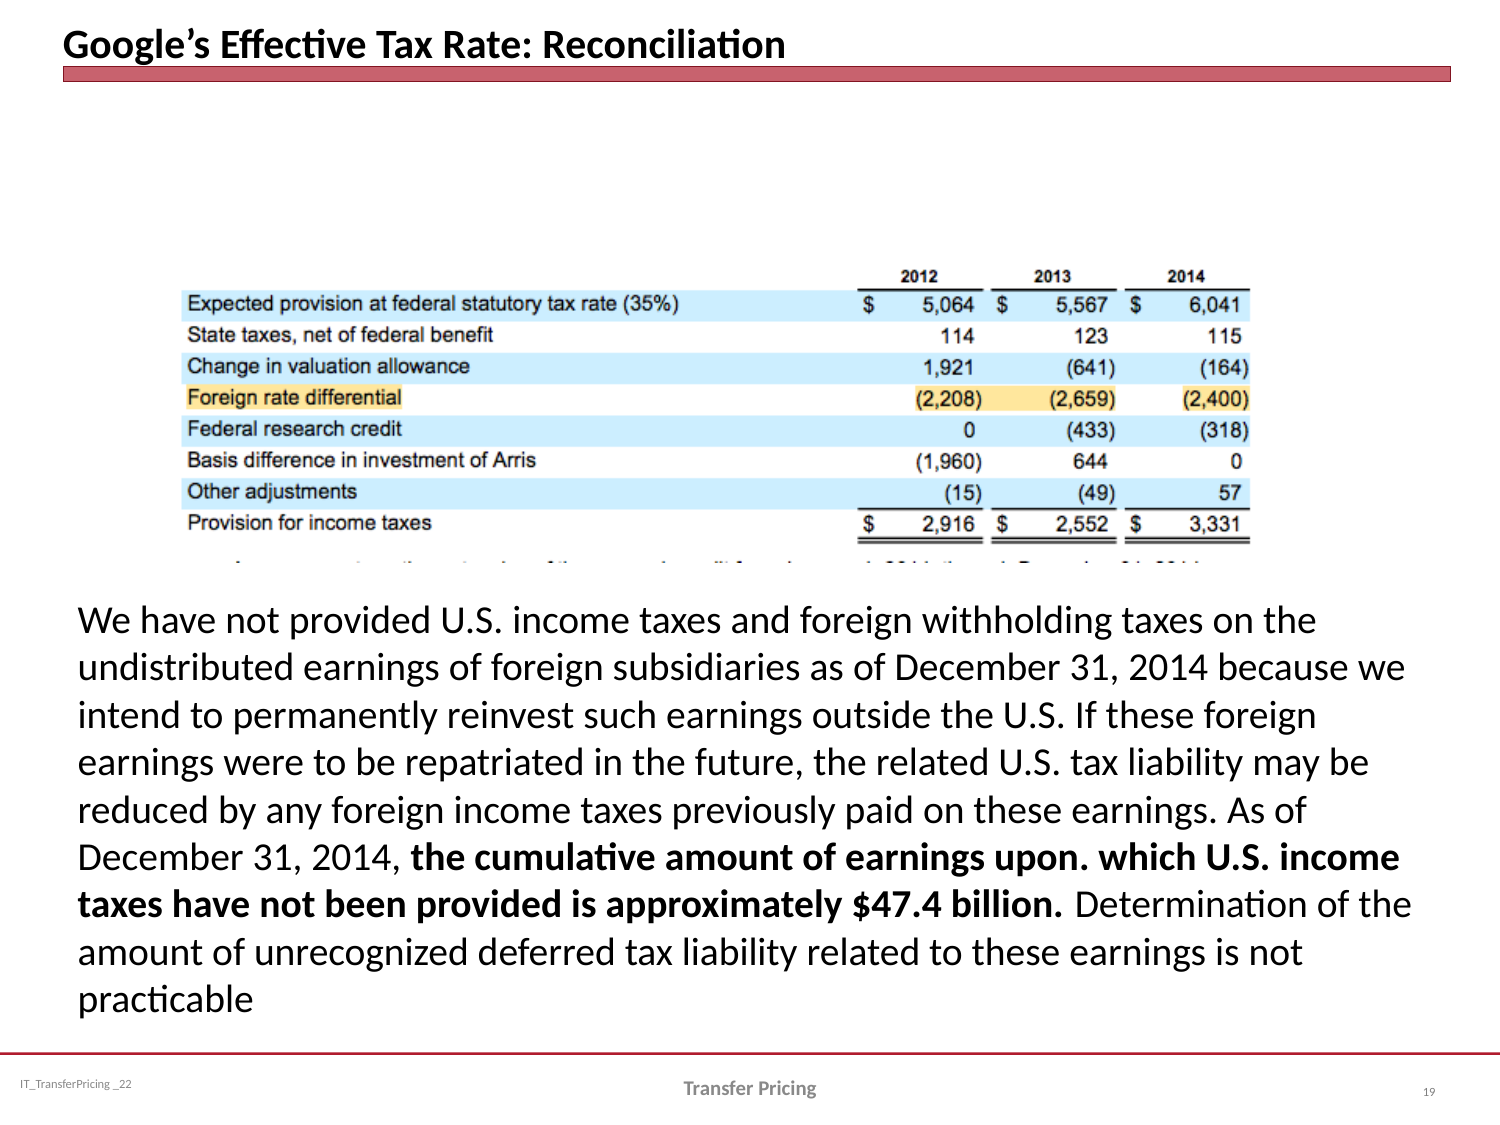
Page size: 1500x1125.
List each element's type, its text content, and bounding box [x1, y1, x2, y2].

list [174, 266, 1280, 563]
text_box We have not provided U.S. income taxes and foreign withholding taxes on the undistributed earnings of foreign subsidiaries as of December 31, 2014 because we intend to permanently reinvest such earnings outside the U.S. If these foreign earnings were to be repatriated in the future, the related U.S. tax liability may be reduced by any foreign income taxes previously paid on these earnings. As of December 31, 2014, the cumulative amount of earnings upon. which U.S. income taxes have not been provided is approximately $47.4 billion. Determination of the amount of unrecognized deferred tax liability related to these earnings is not practicable [63, 586, 1476, 1029]
footer Transfer Pricing [512, 1056, 988, 1117]
slide_number 19 [1375, 1061, 1451, 1122]
title Google’s Effective Tax Rate: Reconciliation [62, 6, 1451, 67]
